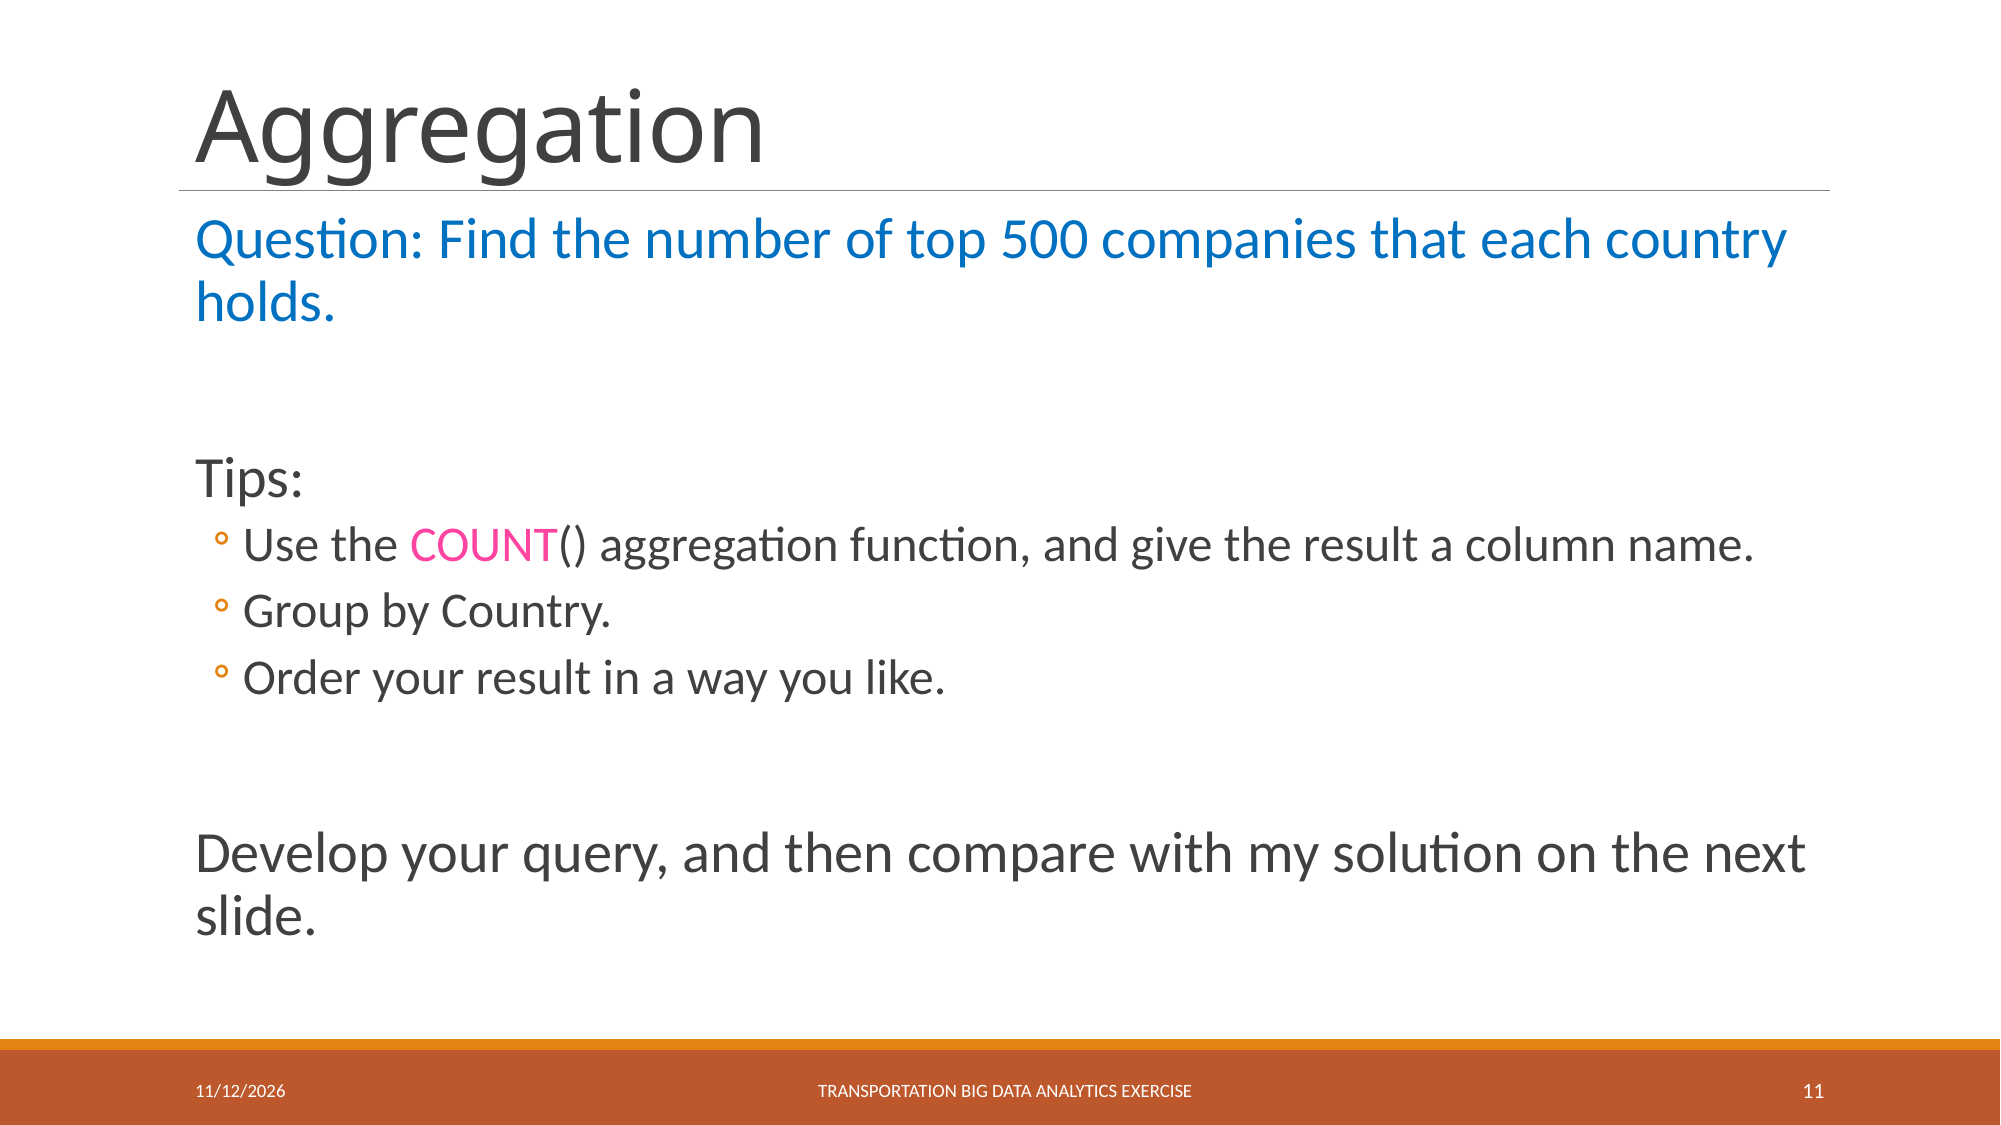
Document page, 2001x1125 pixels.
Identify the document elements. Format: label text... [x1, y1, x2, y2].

slide_number 11 [1624, 1059, 1840, 1120]
title Aggregation [180, 47, 1830, 191]
footer Transportation Big Data Analytics eXERCISE [609, 1059, 1401, 1120]
list Question: Find the number of top 500 companies that each country holds. Tips: Use the COUNT() aggregation function, and give the result a column name. Group by Country. Order your result in a way you like. Develop your query, and then compare with my solution on the next slide. [180, 200, 1830, 1030]
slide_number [180, 1059, 586, 1120]
